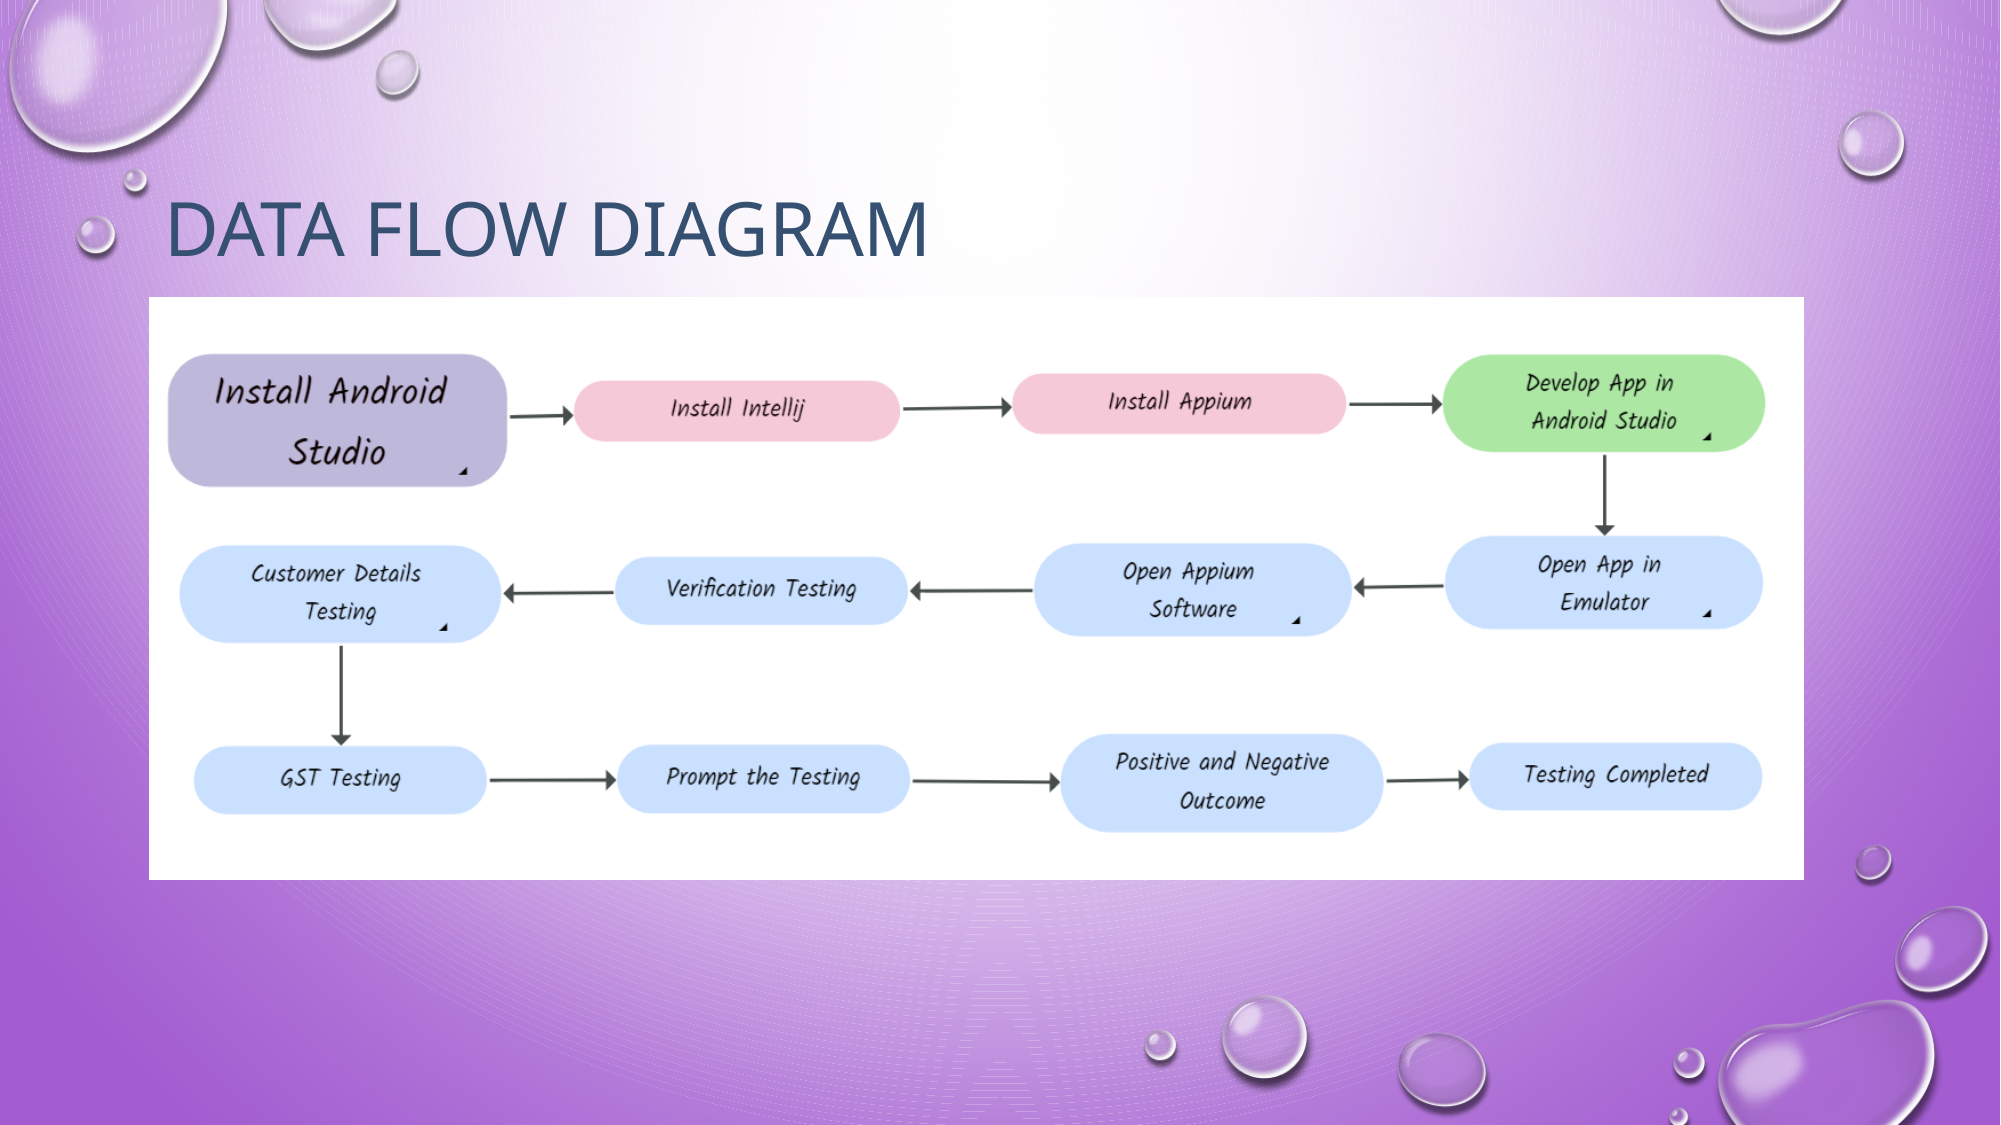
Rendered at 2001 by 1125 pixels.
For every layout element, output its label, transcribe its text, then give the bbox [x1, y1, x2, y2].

title DATA FLOW DIAGRAM [149, 101, 1851, 364]
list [149, 297, 1804, 880]
picture [0, 0, 2000, 1125]
